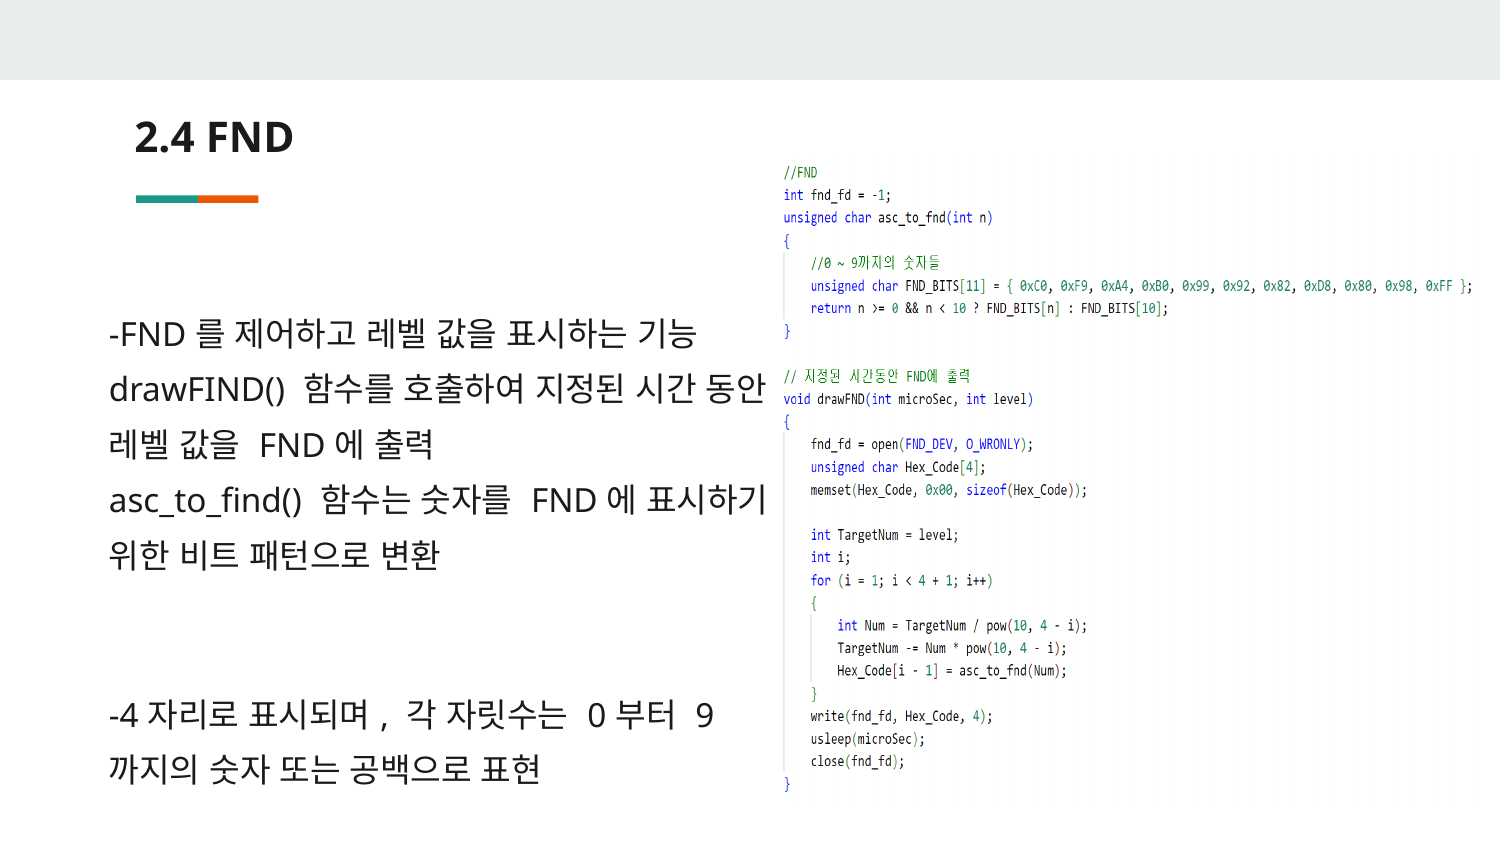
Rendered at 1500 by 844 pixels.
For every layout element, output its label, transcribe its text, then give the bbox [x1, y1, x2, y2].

title 2.4 FND [119, 91, 1381, 180]
list -FND를 제어하고 레벨 값을 표시하는 기능 drawFIND() 함수를 호출하여 지정된 시간 동안 레벨 값을 FND에 출력 asc_to_find() 함수는 숫자를 FND에 표시하기 위한 비트 패턴으로 변환 -4자리로 표시되며, 각 자릿수는 0부터 9까지의 숫자 또는 공백으로 표현 [73, 240, 784, 811]
picture [776, 153, 1477, 804]
